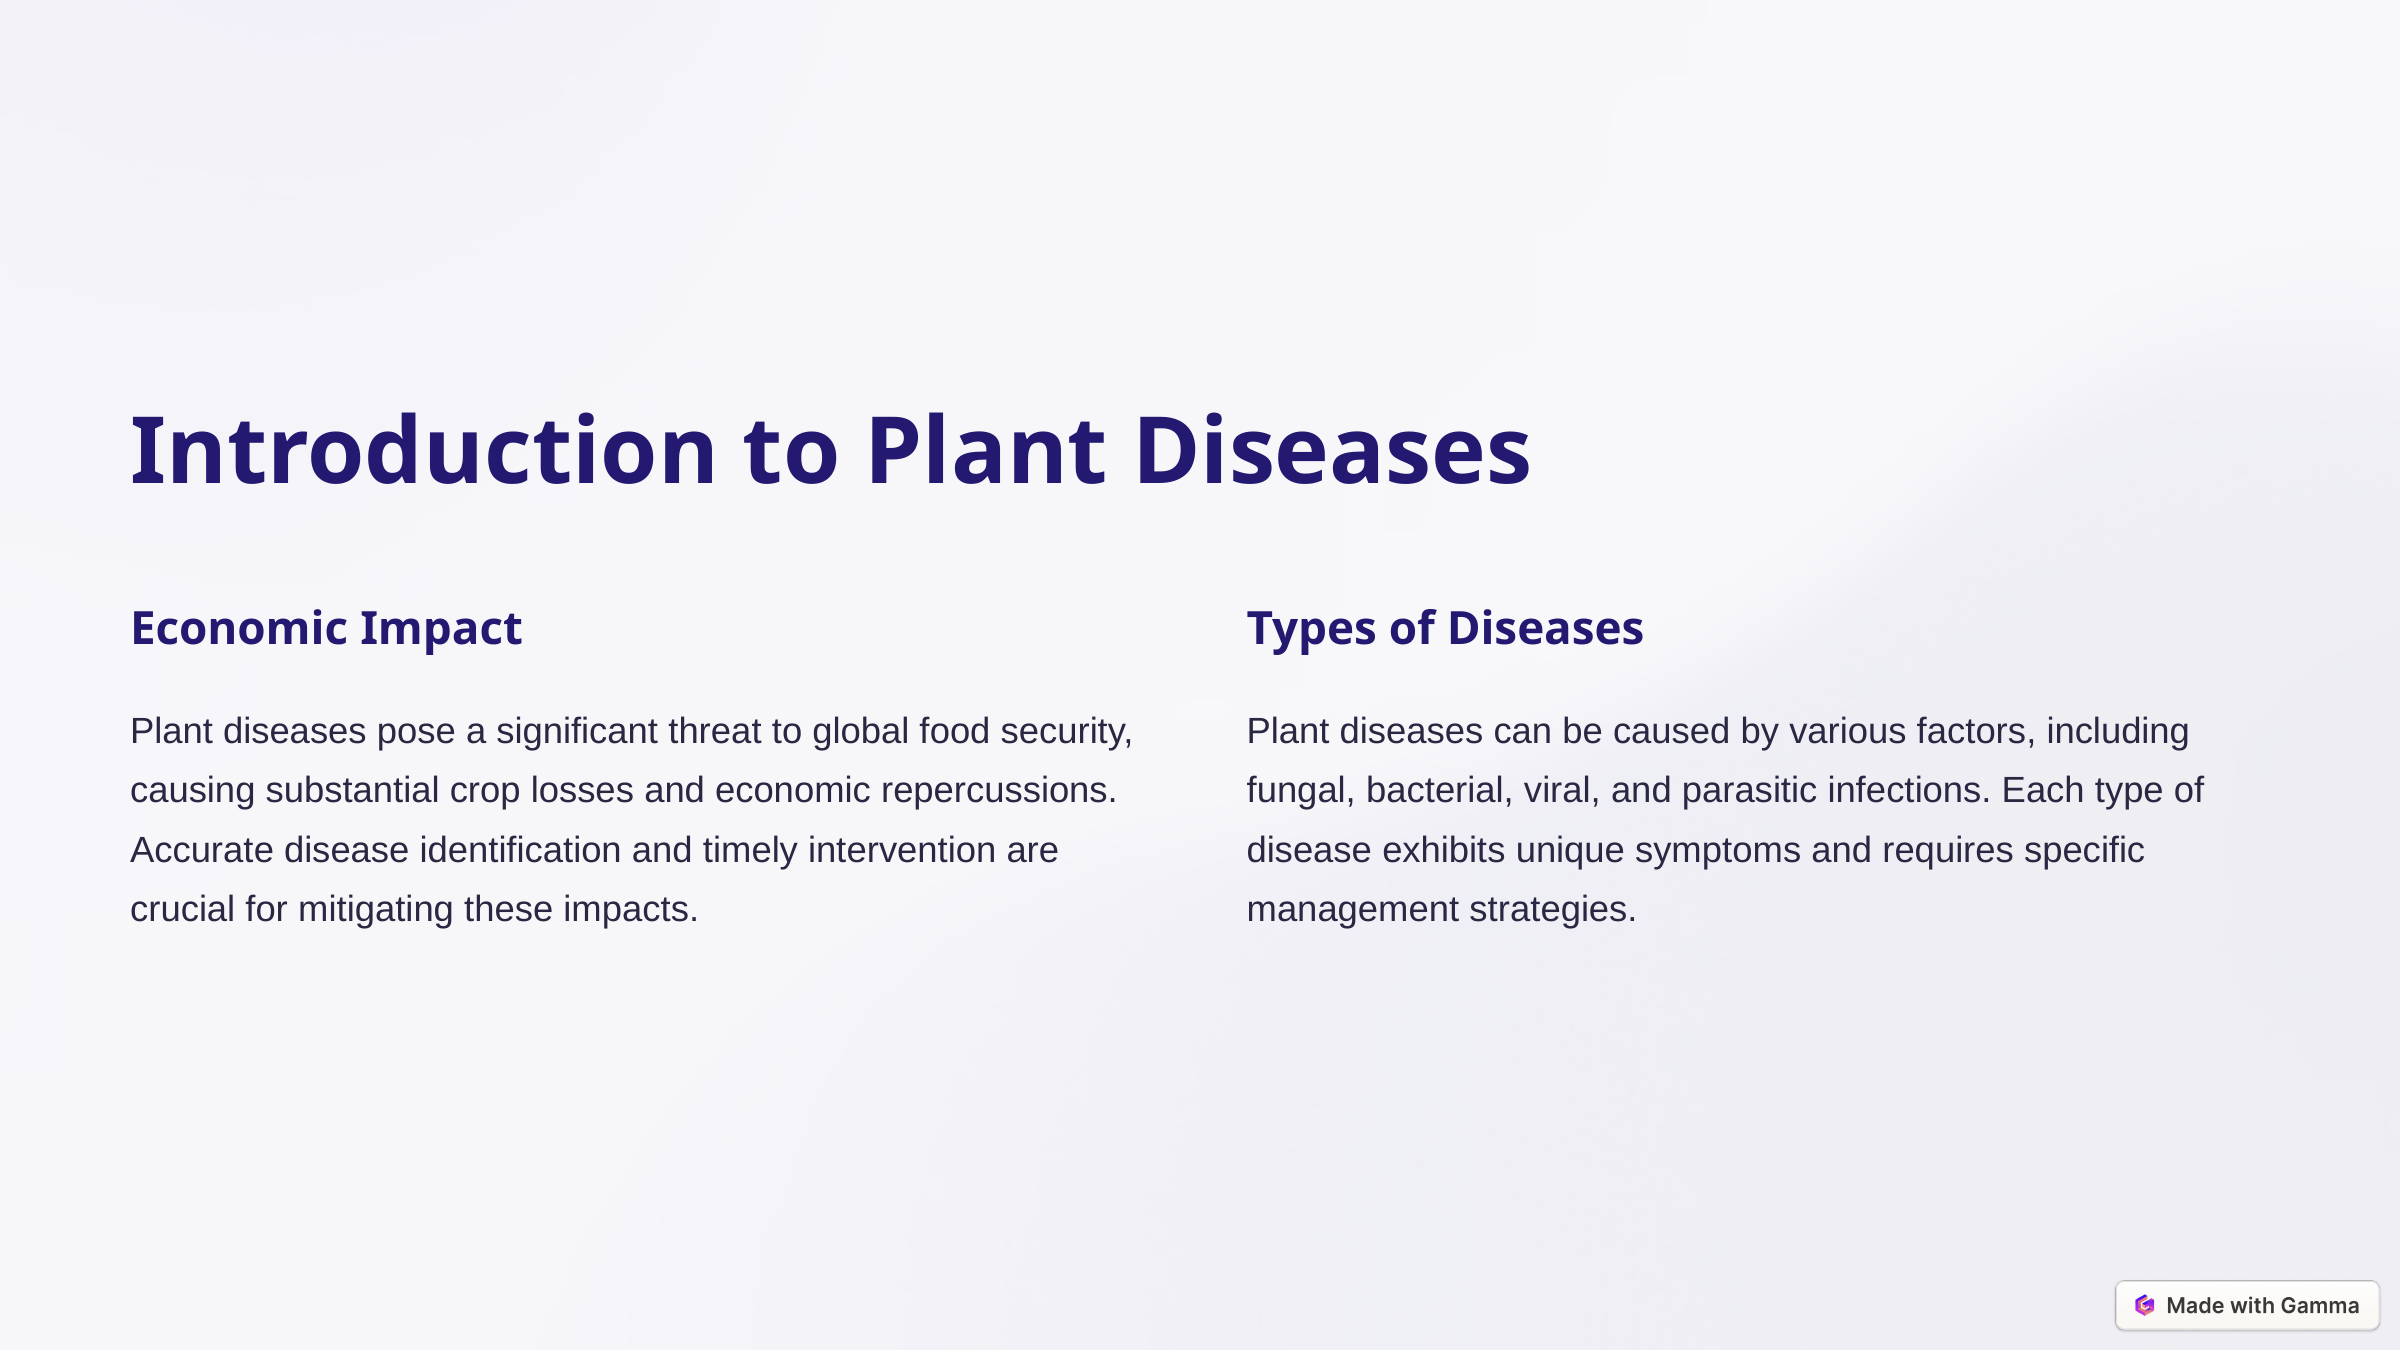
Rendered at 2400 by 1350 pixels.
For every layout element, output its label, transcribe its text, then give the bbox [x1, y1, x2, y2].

text_box Economic Impact [130, 596, 596, 655]
picture [2106, 1271, 2389, 1339]
text_box Plant diseases can be caused by various factors, including fungal, bacterial, viral, and parasitic infections. Each type of disease exhibits unique symptoms and requires specific management strategies. [1246, 691, 2271, 930]
text_box Introduction to Plant Diseases [130, 386, 1433, 504]
text_box Types of Diseases [1246, 596, 1712, 655]
text_box Plant diseases pose a significant threat to global food security, causing substantial crop losses and economic repercussions. Accurate disease identification and timely intervention are crucial for mitigating these impacts. [130, 691, 1155, 930]
